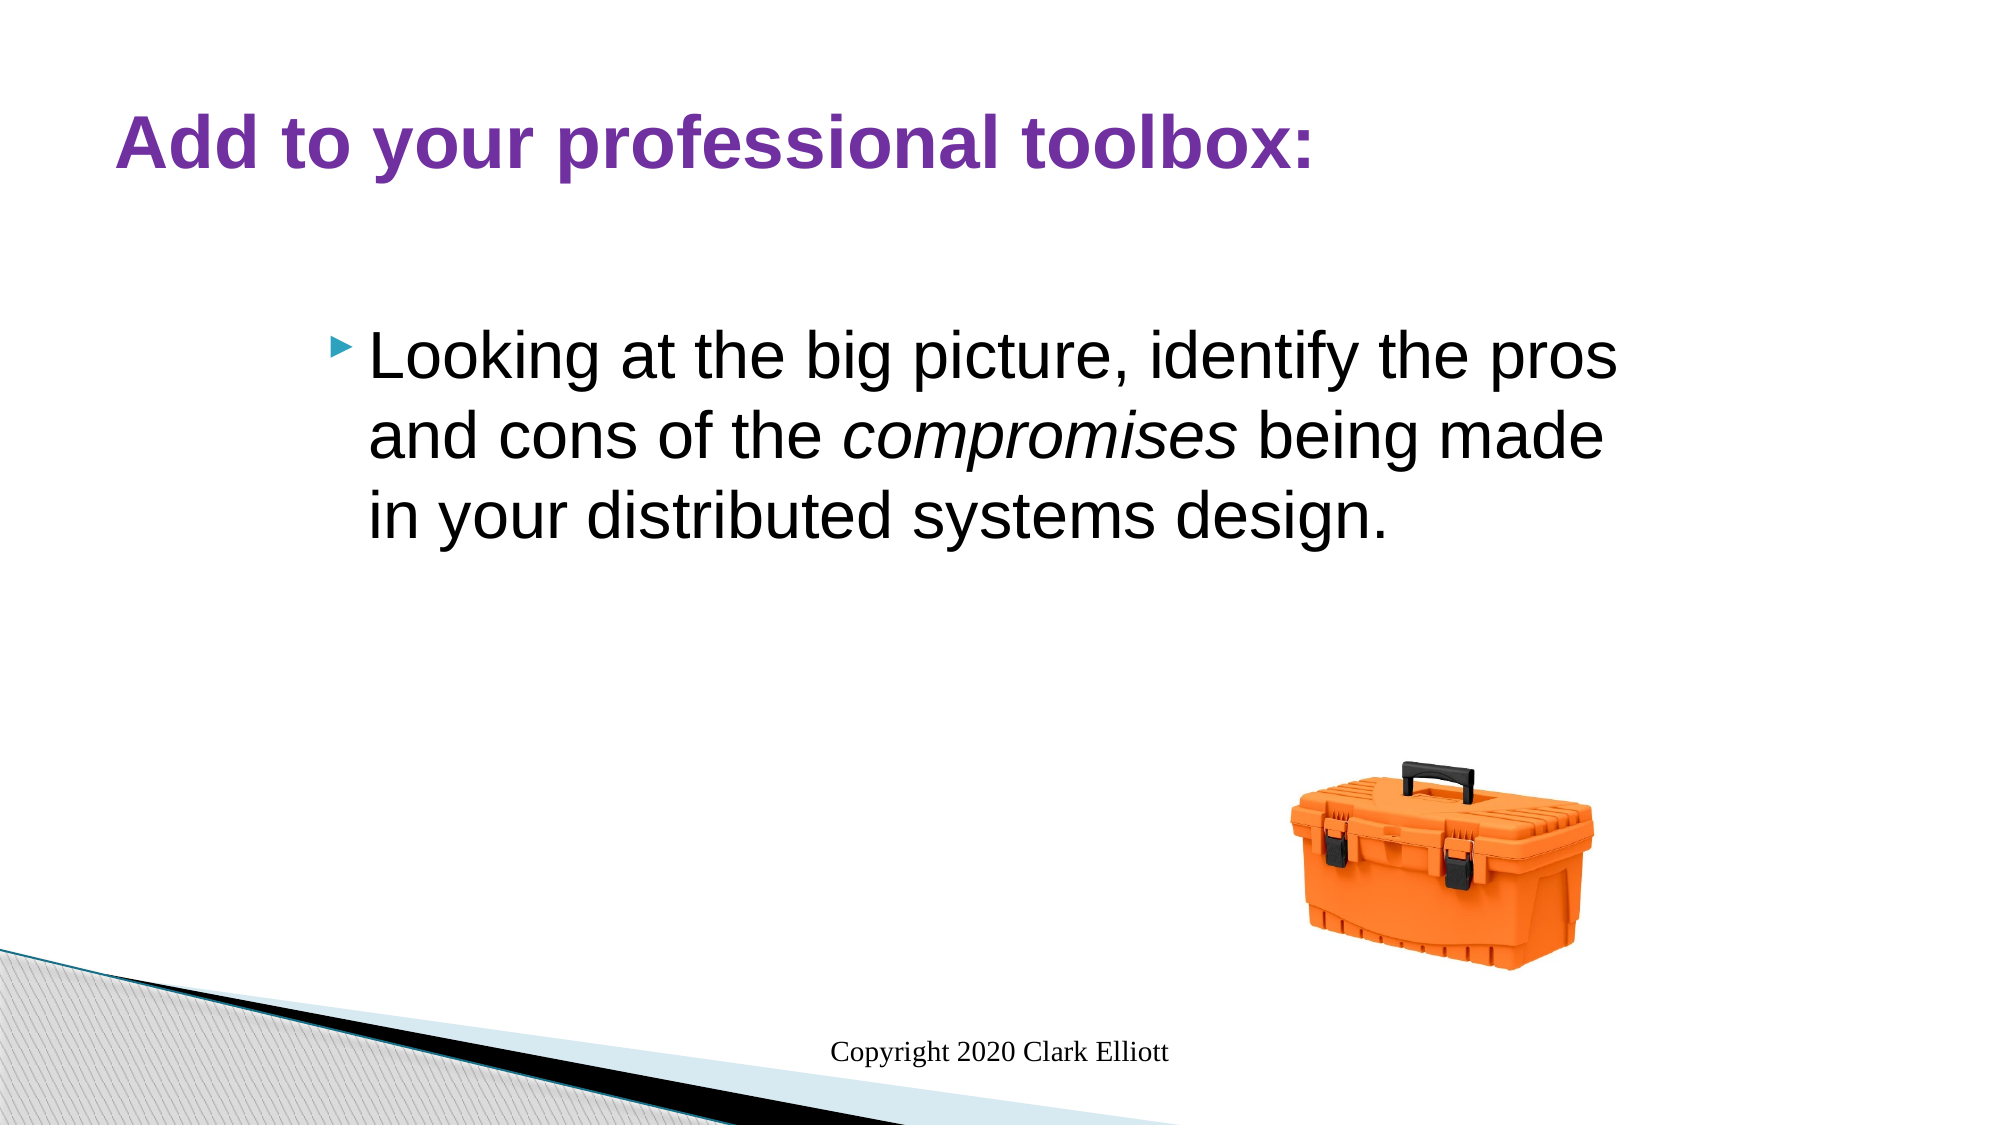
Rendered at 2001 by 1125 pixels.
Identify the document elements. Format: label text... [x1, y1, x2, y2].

list Looking at the big picture, identify the pros and cons of the compromises being made in your distributed systems design. [294, 216, 1675, 950]
picture [1287, 711, 1601, 1025]
title Add to your professional toolbox: [99, 45, 1900, 233]
text_box Copyright 2020 Clark Elliott [762, 1024, 1238, 1103]
